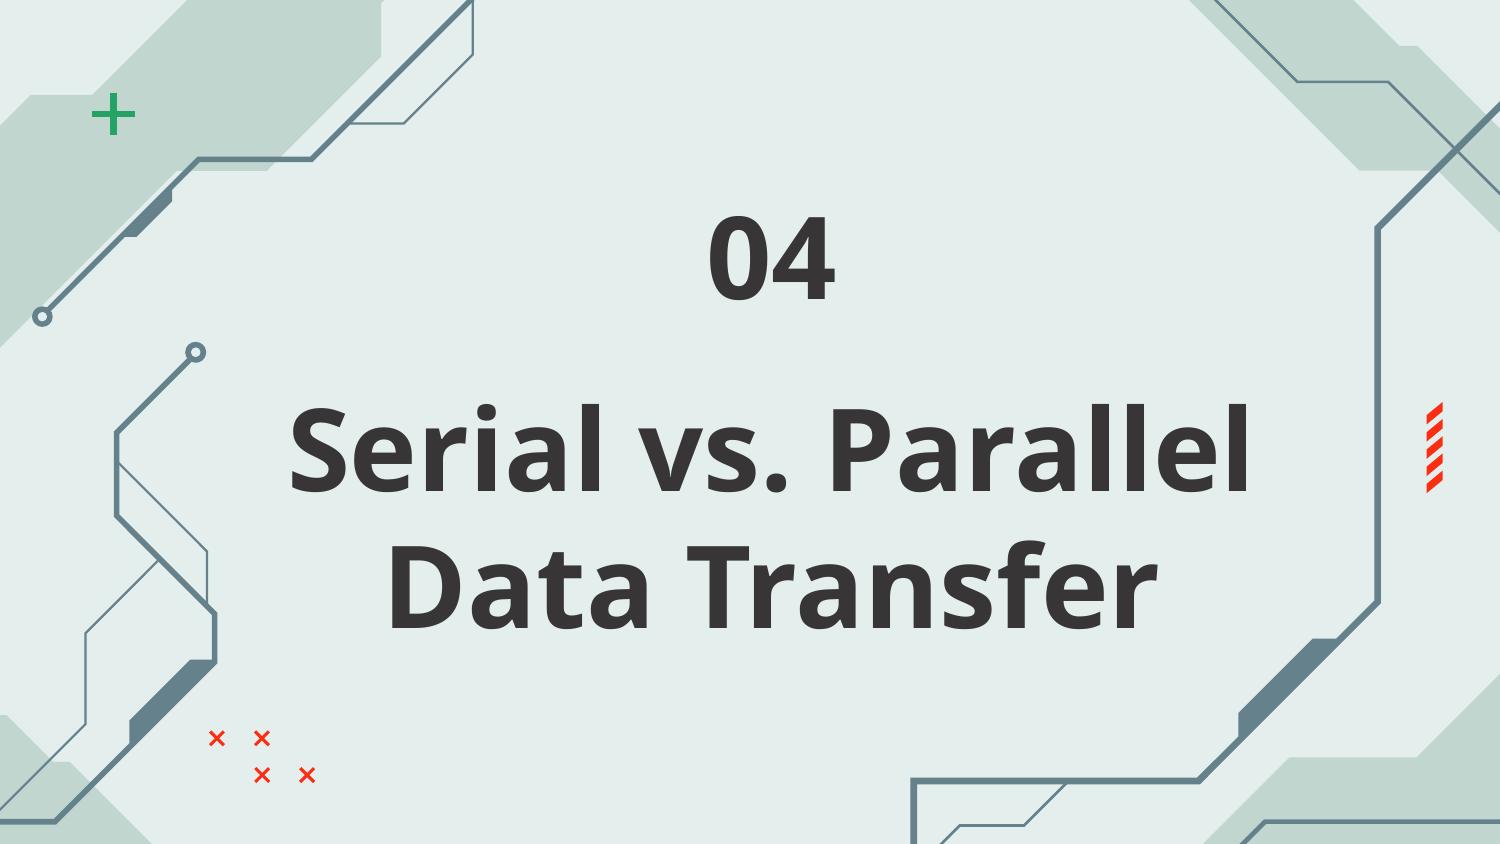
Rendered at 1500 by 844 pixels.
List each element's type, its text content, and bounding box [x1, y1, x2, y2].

title Serial vs. Parallel Data Transfer [238, 428, 1306, 601]
title 04 [642, 190, 902, 318]
